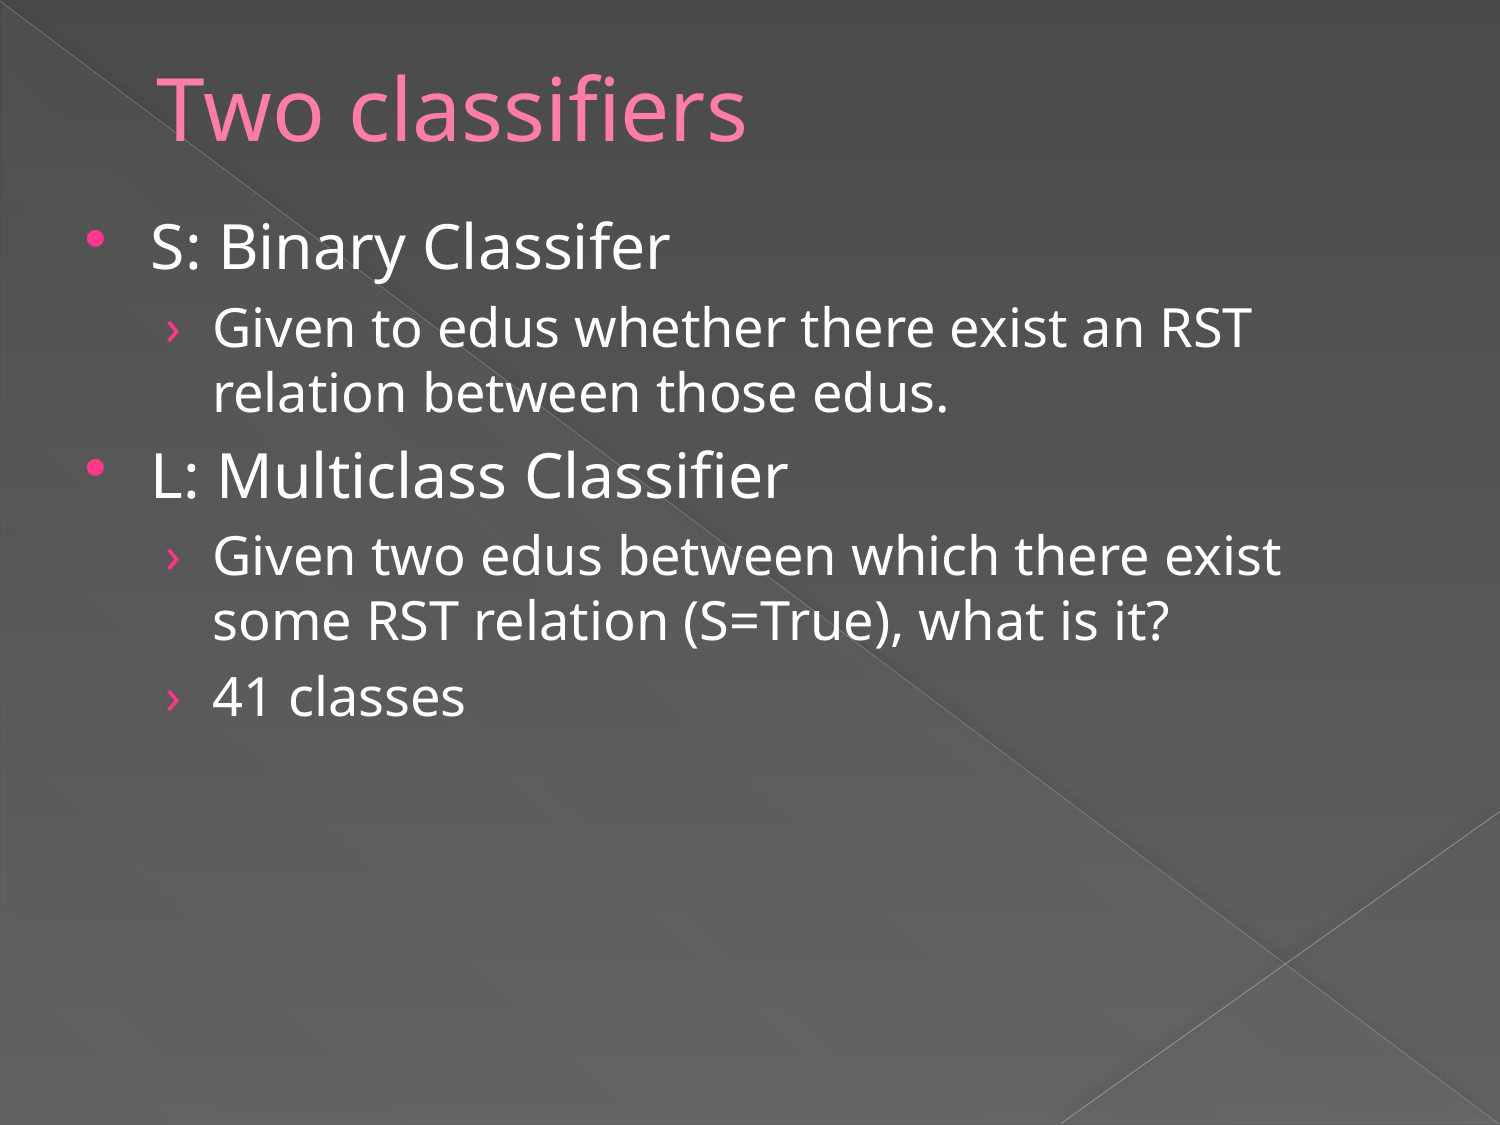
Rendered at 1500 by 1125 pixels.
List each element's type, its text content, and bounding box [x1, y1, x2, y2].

title Two classifiers [62, 24, 1413, 188]
list S: Binary Classifer Given to edus whether there exist an RST relation between those edus. L: Multiclass Classifier Given two edus between which there exist some RST relation (S=True), what is it? 41 classes [62, 200, 1413, 1050]
